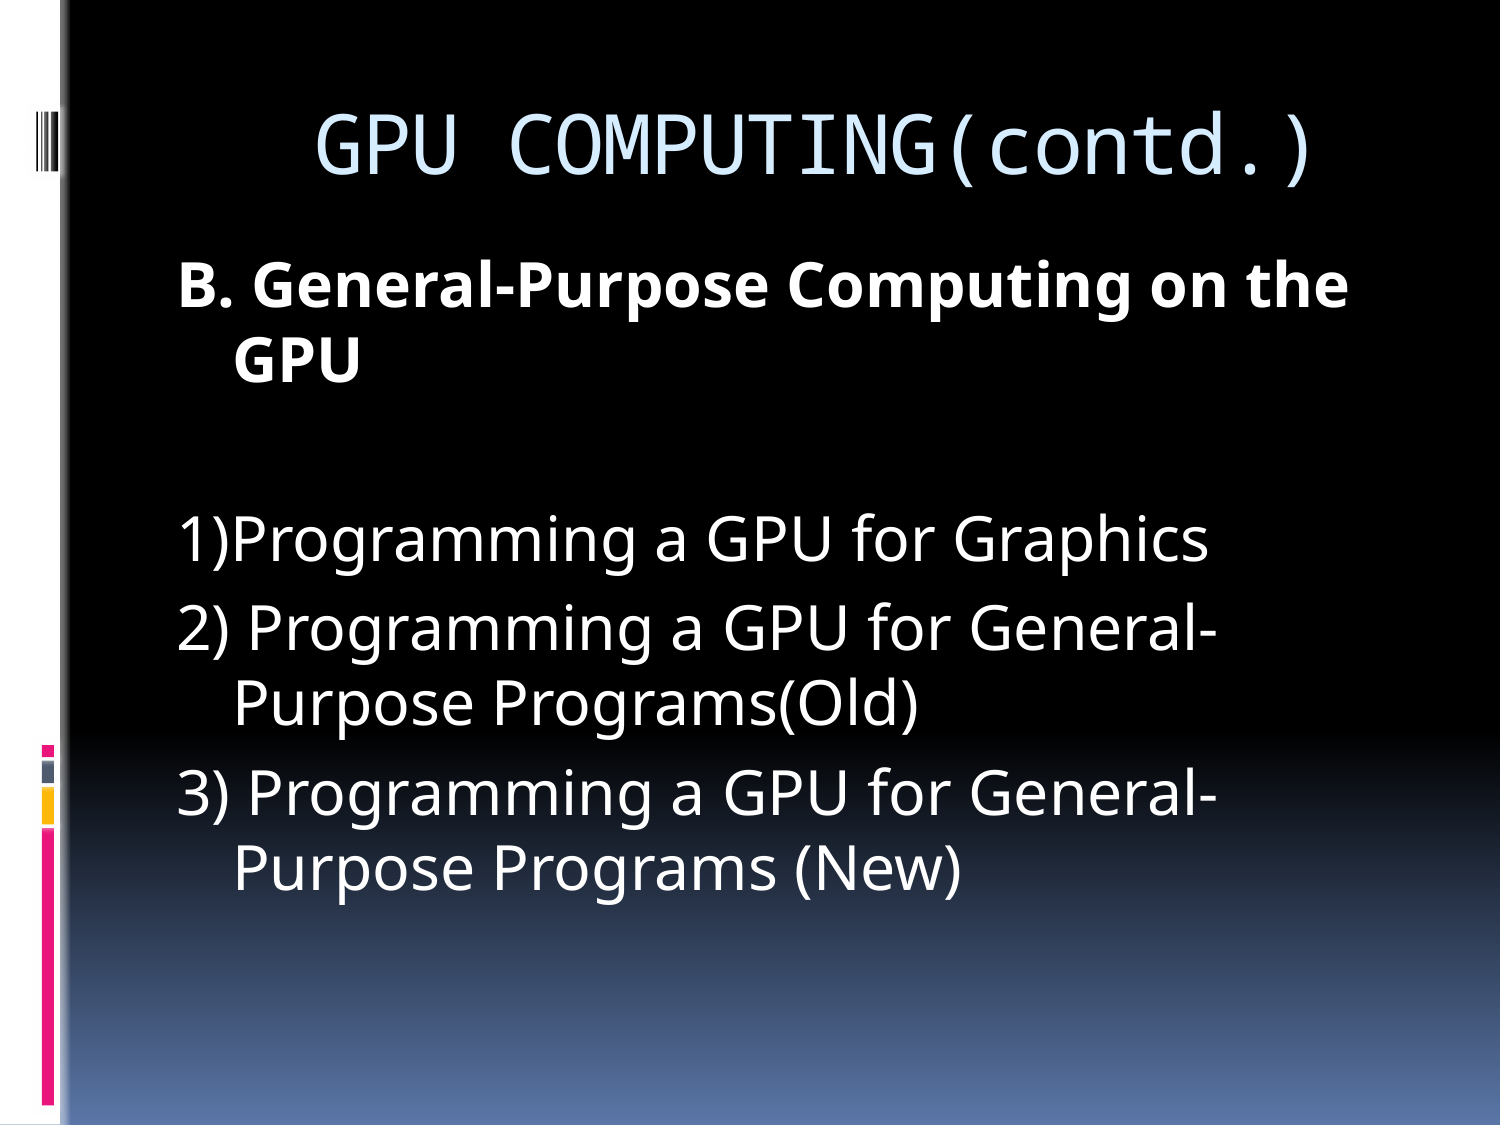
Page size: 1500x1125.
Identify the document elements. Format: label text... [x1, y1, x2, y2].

list B. General-Purpose Computing on the GPU 1)Programming a GPU for Graphics 2) Programming a GPU for General-Purpose Programs(Old) 3) Programming a GPU for General-Purpose Programs (New) [150, 237, 1425, 1043]
title GPU COMPUTING(contd.) [150, 83, 1425, 234]
